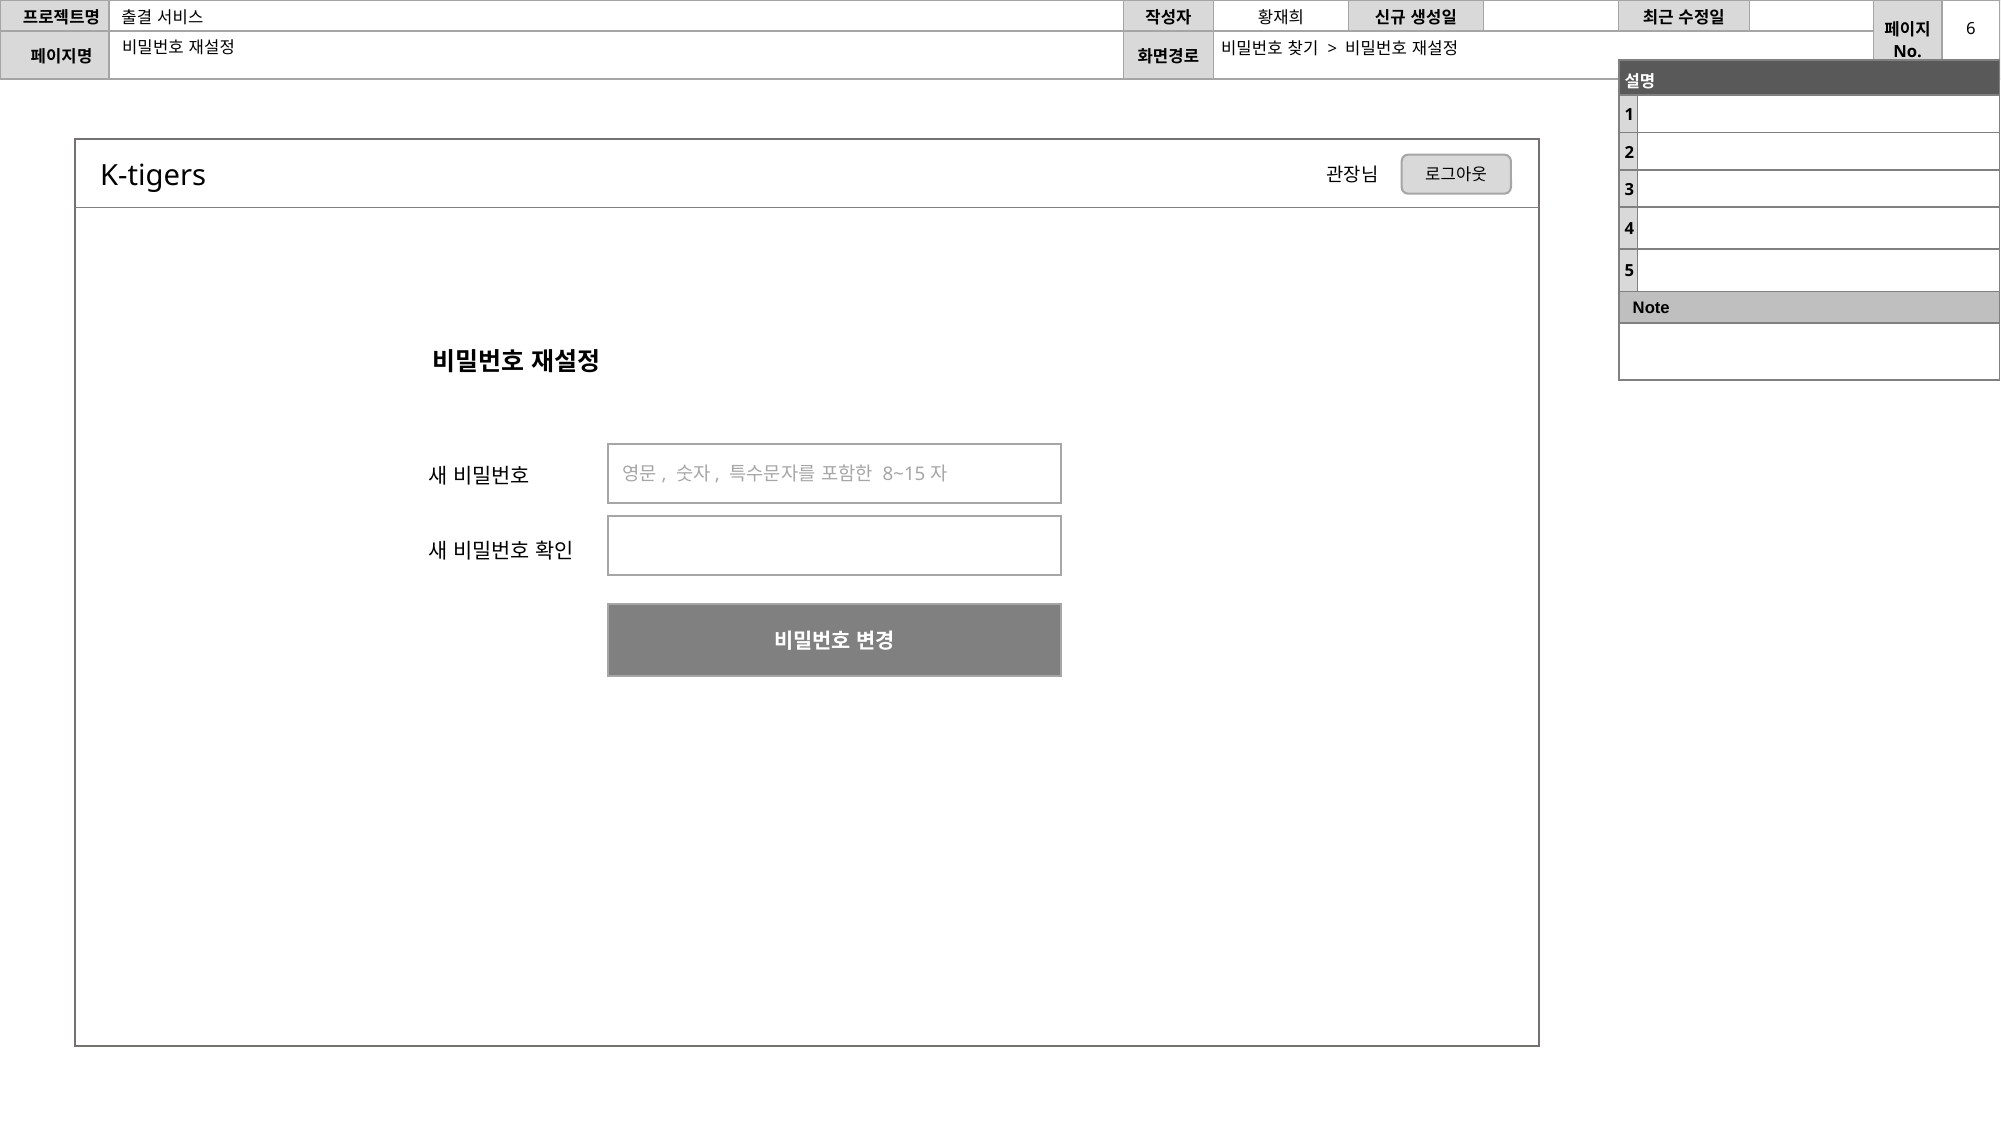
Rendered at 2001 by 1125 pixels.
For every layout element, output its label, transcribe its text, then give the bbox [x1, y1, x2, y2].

table_cell [1638, 171, 1999, 206]
table_header 설명 [1620, 61, 1999, 94]
text_box 로그아웃 [1400, 153, 1513, 195]
text_box 6 [1942, 1, 2000, 42]
text_box 영문, 숫자, 특수문자를 포함한 8~15자 [607, 443, 1062, 504]
text_box 비밀번호 찾기 > 비밀번호 재설정 [1215, 32, 1864, 65]
table_cell [1638, 250, 1999, 291]
text_box [607, 515, 1062, 576]
table_cell [1638, 208, 1999, 248]
text_box K-tigers [85, 148, 221, 199]
text_box 비밀번호 재설정 [116, 30, 1113, 63]
table_cell 4 [1620, 208, 1637, 248]
table_cell [1638, 133, 1999, 169]
table_cell 2 [1620, 133, 1637, 169]
table_cell [1620, 324, 1999, 379]
table_cell 5 [1620, 250, 1637, 291]
text_box 비밀번호 재설정 [417, 338, 616, 384]
table_cell Note [1620, 292, 1999, 322]
table_cell 1 [1620, 96, 1637, 132]
text_box [74, 138, 1540, 1047]
text_box 비밀번호 변경 [607, 603, 1062, 677]
table_cell [1638, 96, 1999, 132]
table_cell 3 [1620, 171, 1637, 206]
text_box 관장님 [1312, 154, 1394, 192]
text_box 새 비밀번호 새 비밀번호 확인 [414, 442, 589, 570]
